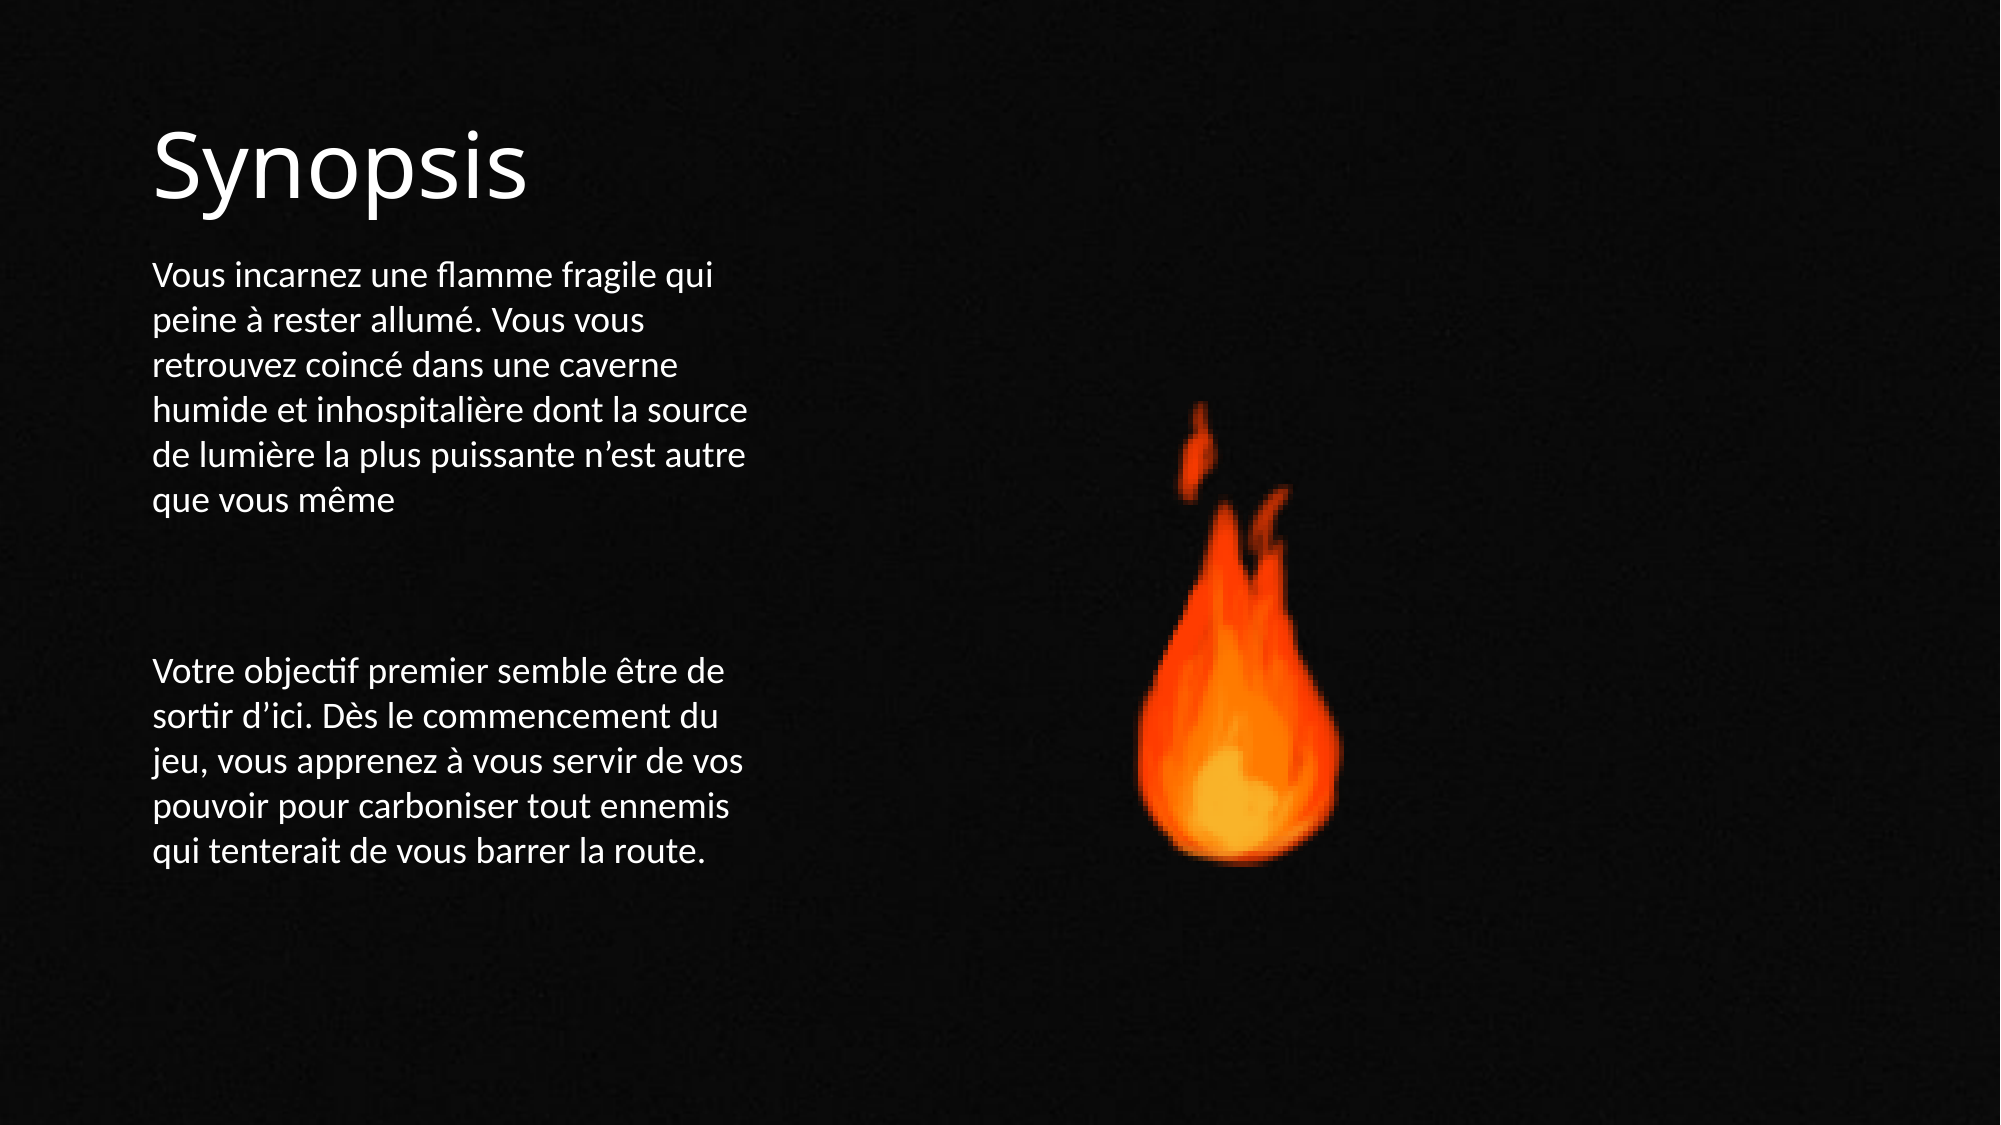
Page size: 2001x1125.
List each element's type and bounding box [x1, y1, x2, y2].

list [1083, 401, 1397, 867]
picture [0, 0, 2000, 1125]
